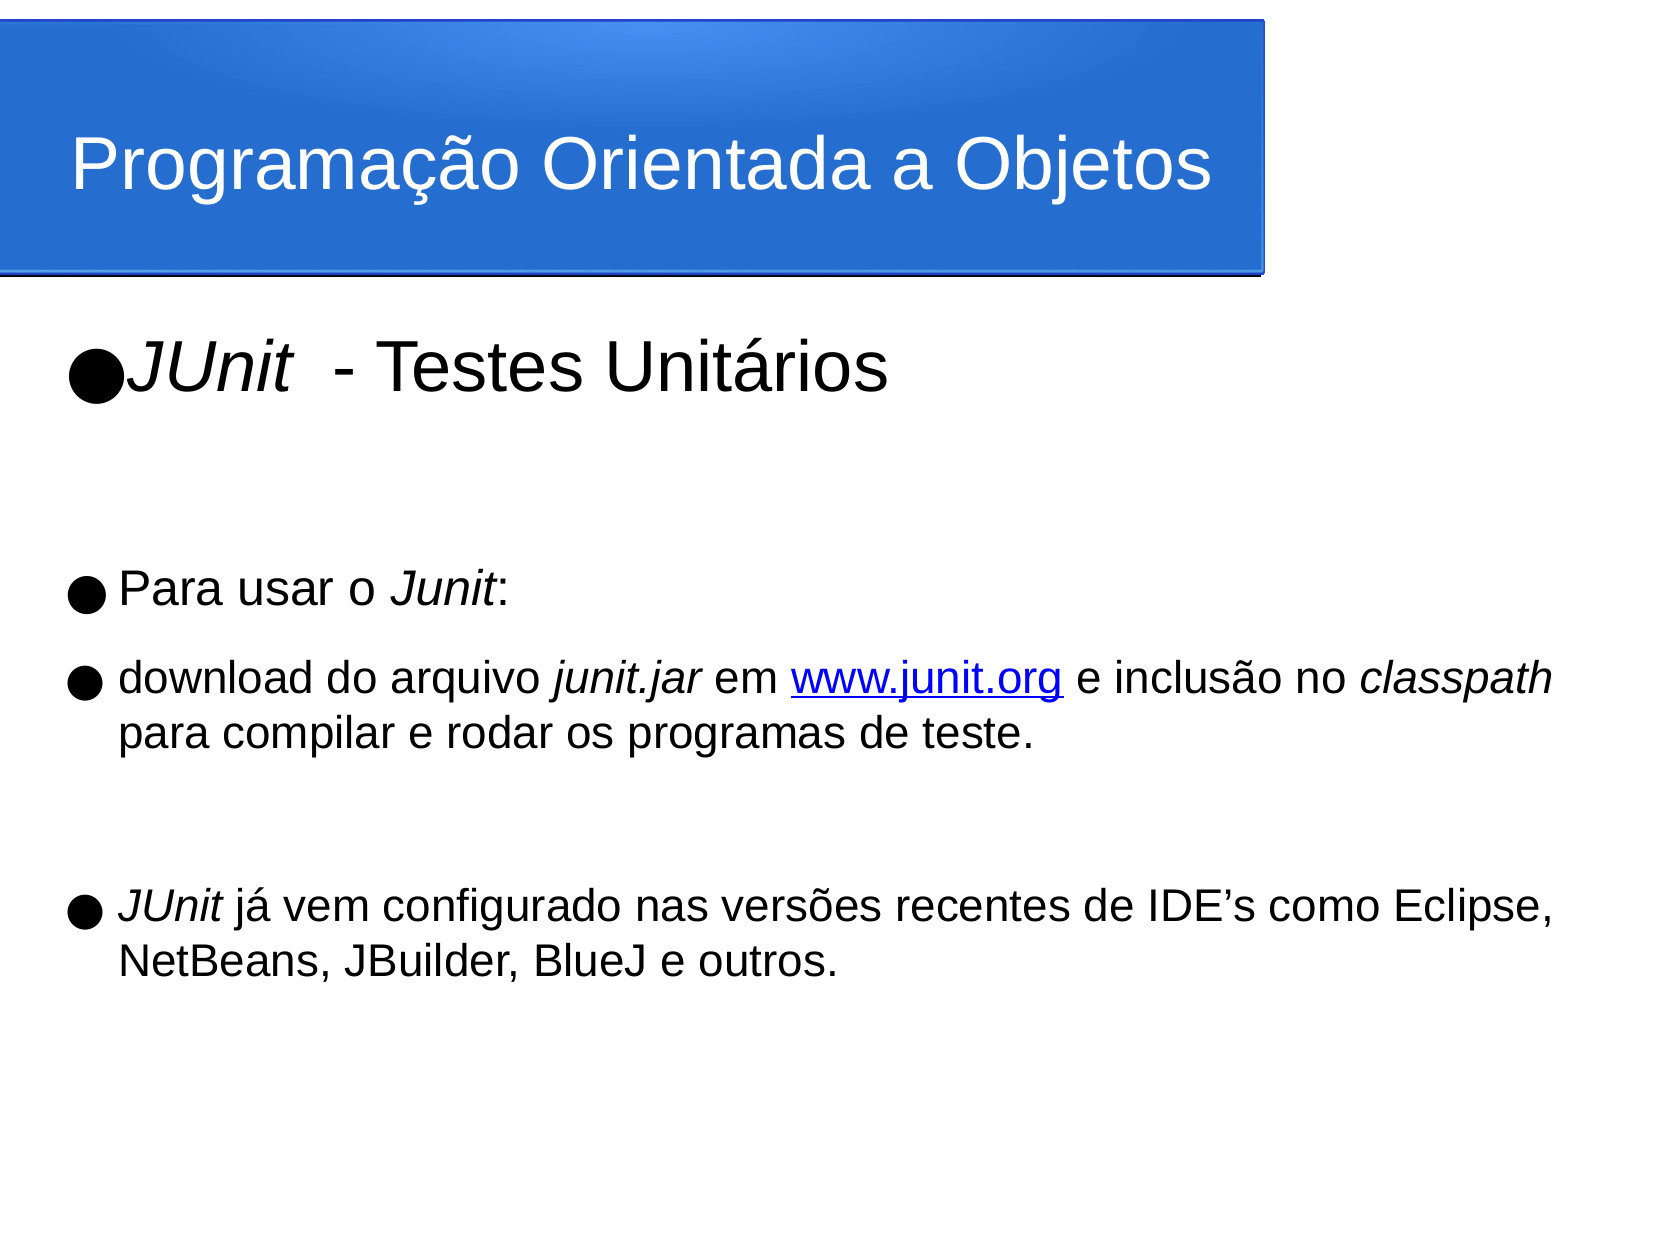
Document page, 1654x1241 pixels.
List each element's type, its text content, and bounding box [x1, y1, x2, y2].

picture [0, 17, 1269, 282]
text_box JUnit - Testes Unitários Para usar o Junit: download do arquivo junit.jar em www.junit.org e inclusão no classpath para compilar e rodar os programas de teste. JUnit já vem configurado nas versões recentes de IDE’s como Eclipse, NetBeans, JBuilder, BlueJ e outros. [47, 318, 1607, 1205]
text_box Programação Orientada a Objetos [70, 106, 1229, 213]
